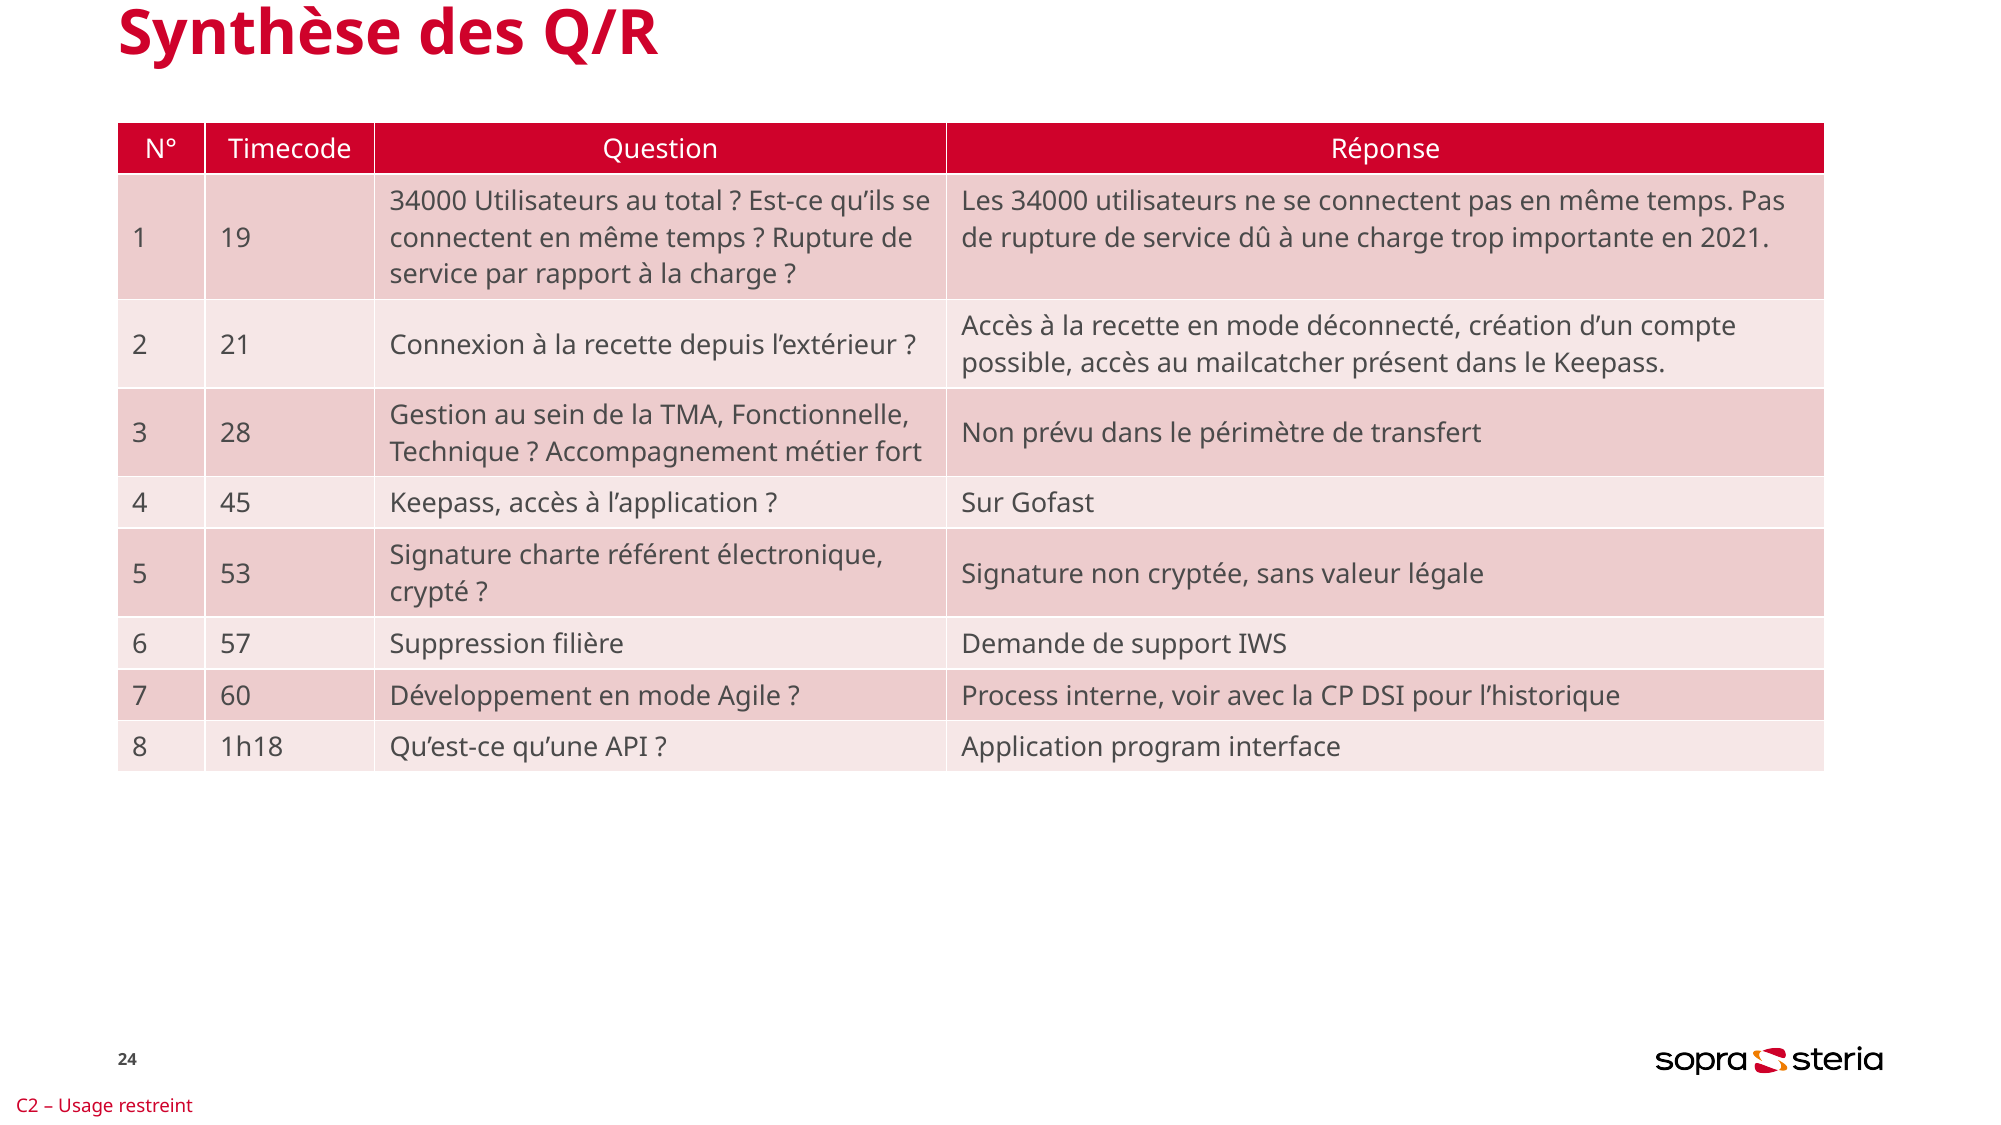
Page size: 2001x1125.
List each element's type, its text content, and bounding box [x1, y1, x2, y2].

table_cell Suppression filière [375, 618, 946, 668]
table_cell Signature charte référent électronique, crypté ? [375, 529, 946, 616]
table_cell 1 [118, 175, 204, 299]
table_header Timecode [206, 123, 374, 173]
title Synthèse des Q/R [118, 0, 1879, 94]
table_header Réponse [947, 123, 1824, 173]
table_cell 19 [206, 175, 374, 299]
table_cell 6 [118, 618, 204, 668]
table_cell 53 [206, 529, 374, 616]
table_header Question [375, 123, 946, 173]
table_cell Application program interface [947, 721, 1824, 771]
table_cell 28 [206, 389, 374, 476]
table_cell Développement en mode Agile ? [375, 670, 946, 720]
table_header N° [118, 123, 204, 173]
table_cell Sur Gofast [947, 477, 1824, 527]
table_cell 4 [118, 477, 204, 527]
table_cell 8 [118, 721, 204, 771]
table_cell Process interne, voir avec la CP DSI pour l’historique [947, 670, 1824, 720]
table_cell Qu’est-ce qu’une API ? [375, 721, 946, 771]
table_cell Non prévu dans le périmètre de transfert [947, 389, 1824, 476]
table_cell Gestion au sein de la TMA, Fonctionnelle, Technique ? Accompagnement métier fort [375, 389, 946, 476]
table_cell 60 [206, 670, 374, 720]
table_cell 57 [206, 618, 374, 668]
table_cell 21 [206, 300, 374, 387]
table_cell 5 [118, 529, 204, 616]
table_cell Signature non cryptée, sans valeur légale [947, 529, 1824, 616]
table_cell Les 34000 utilisateurs ne se connectent pas en même temps. Pas de rupture de service dû à une charge trop importante en 2021. [947, 175, 1824, 299]
table_cell Keepass, accès à l’application ? [375, 477, 946, 527]
picture [1638, 1028, 1900, 1093]
table_cell 2 [118, 300, 204, 387]
table_cell 1h18 [206, 721, 374, 771]
table_cell Connexion à la recette depuis l’extérieur ? [375, 300, 946, 387]
table_cell Accès à la recette en mode déconnecté, création d’un compte possible, accès au mailcatcher présent dans le Keepass. [947, 300, 1824, 387]
table_cell Demande de support IWS [947, 618, 1824, 668]
table_cell 34000 Utilisateurs au total ? Est-ce qu’ils se connectent en même temps ? Rupture de service par rapport à la charge ? [375, 175, 946, 299]
table_cell 7 [118, 670, 204, 720]
slide_number 24 [117, 1039, 177, 1081]
table_cell 45 [206, 477, 374, 527]
table_cell 3 [118, 389, 204, 476]
